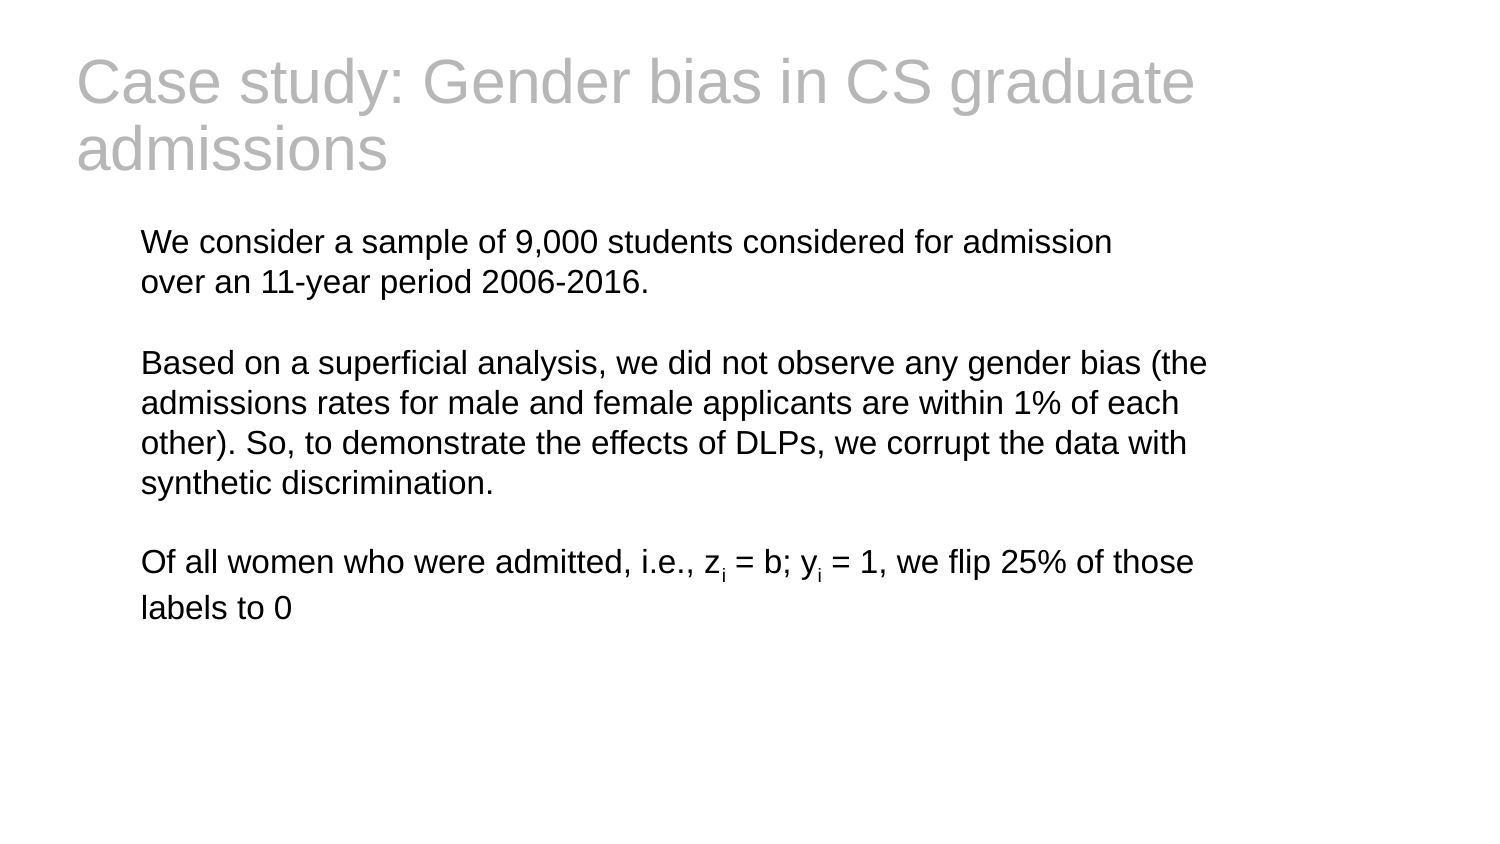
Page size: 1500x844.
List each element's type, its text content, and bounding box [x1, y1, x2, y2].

title Case study: Gender bias in CS graduate admissions [65, 38, 1500, 138]
text_box Based on a superficial analysis, we did not observe any gender bias (the admissions rates for male and female applicants are within 1% of each other). So, to demonstrate the effects of DLPs, we corrupt the data with synthetic discrimination. Of all women who were admitted, i.e., zi = b; yi = 1, we flip 25% of those labels to 0 [126, 333, 1286, 634]
text_box We consider a sample of 9,000 students considered for admission over an 11-year period 2006-2016. [125, 212, 1183, 308]
